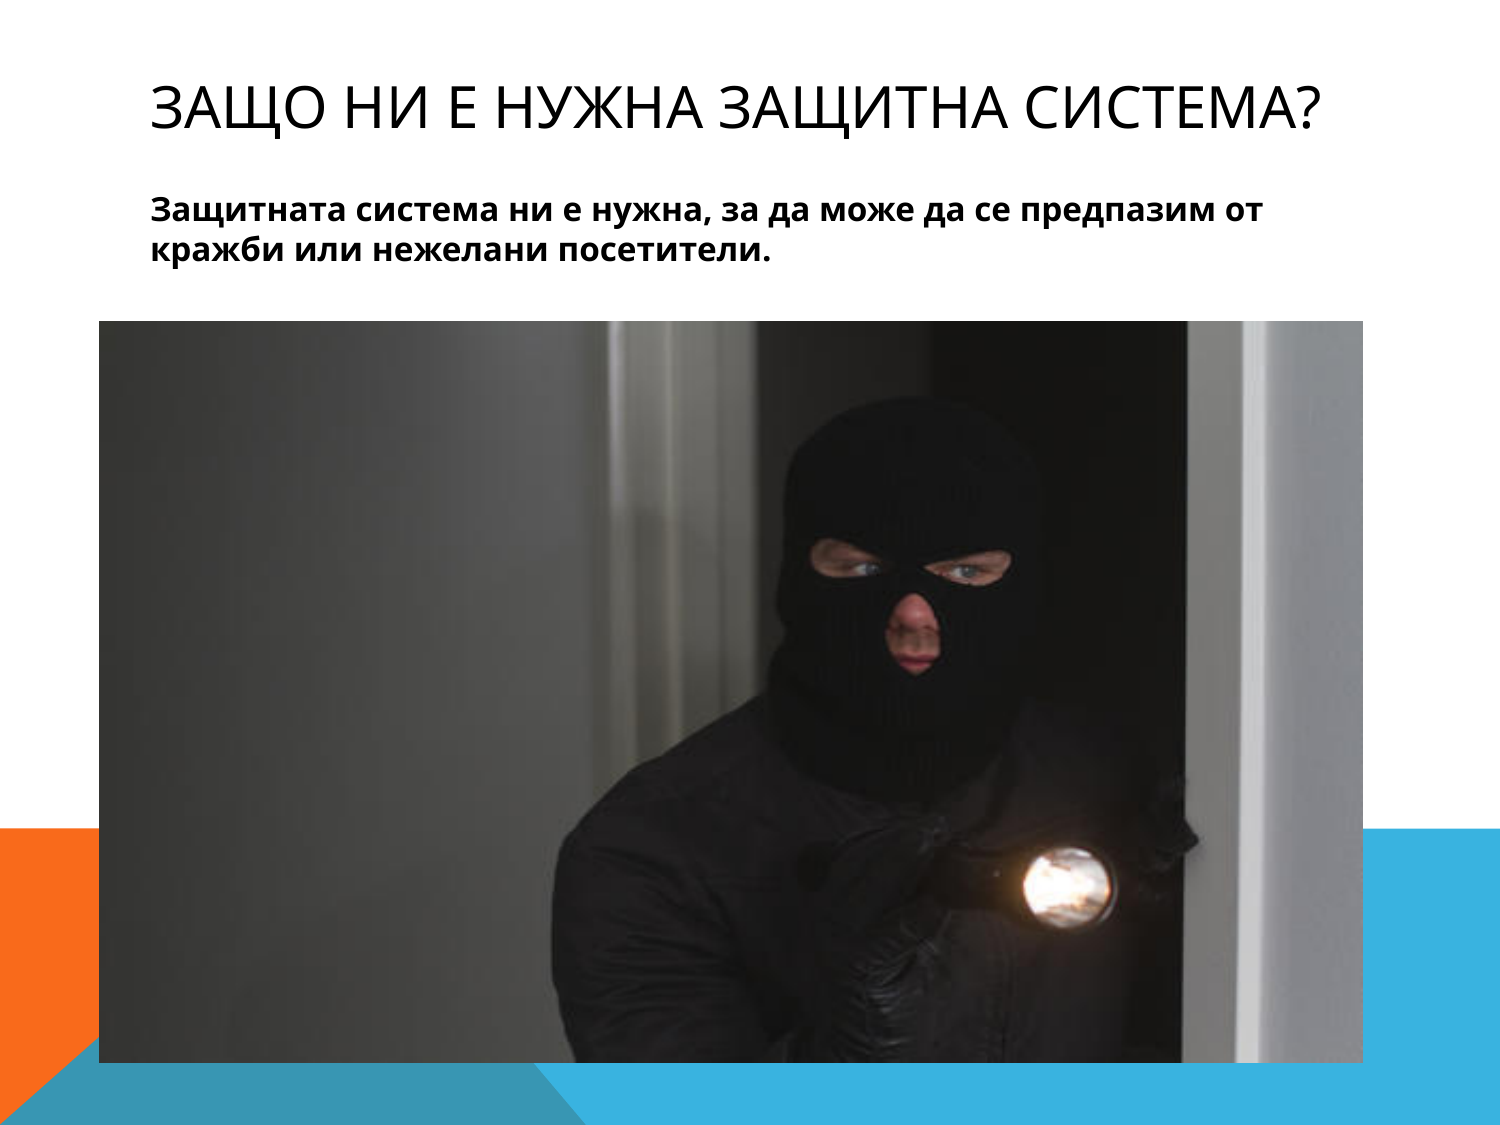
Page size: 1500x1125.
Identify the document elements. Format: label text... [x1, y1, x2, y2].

list Защитната система ни е нужна, за да може да се предпазим от кражби или нежелани посетители. [135, 180, 1369, 768]
title Защо ни е нужна защитна система? [135, 60, 1369, 150]
picture [99, 320, 1363, 1063]
